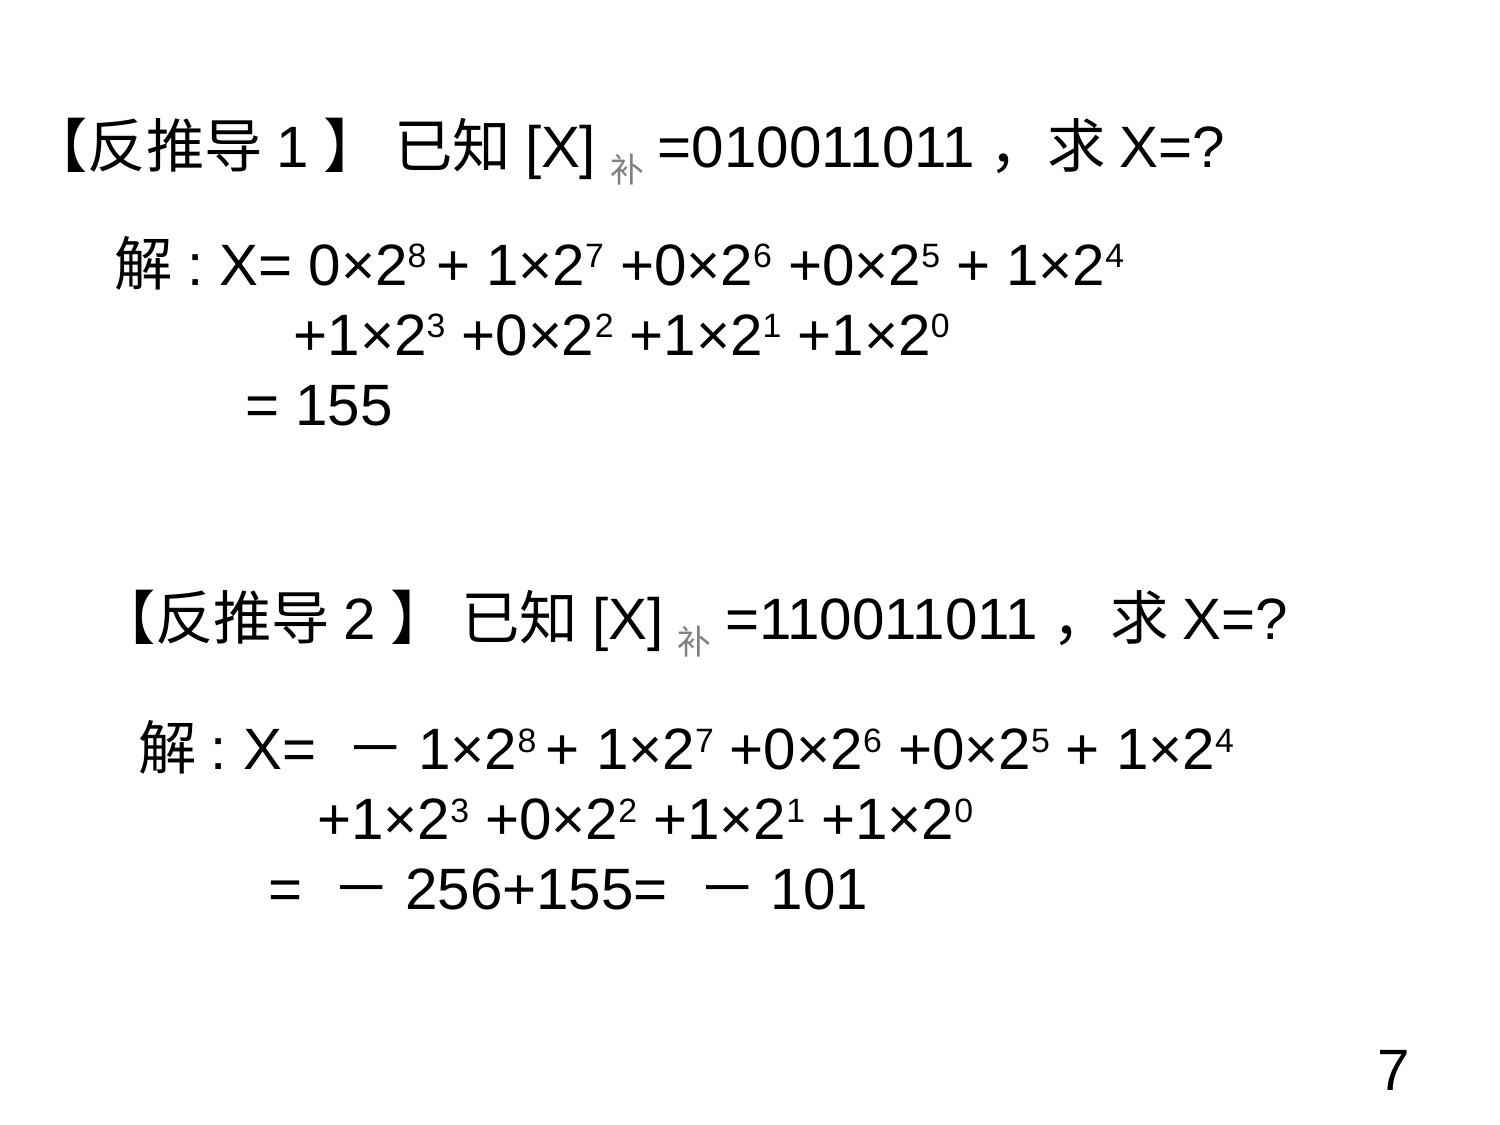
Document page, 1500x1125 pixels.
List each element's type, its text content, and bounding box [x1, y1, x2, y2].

text_box 【反推导2】 已知[X]补=110011011，求X=? [82, 574, 1303, 669]
text_box 解: X= －1×28 + 1×27 +0×26 +0×25 + 1×24 +1×23 +0×22 +1×21 +1×20 = －256+155= －101 [123, 704, 1388, 999]
text_box [1074, 1024, 1425, 1100]
text_box 【反推导1】 已知[X]补=010011011，求X=? [15, 101, 1240, 197]
text_box 解: X= 0×28 + 1×27 +0×26 +0×25 + 1×24 +1×23 +0×22 +1×21 +1×20 = 155 [100, 219, 1425, 515]
